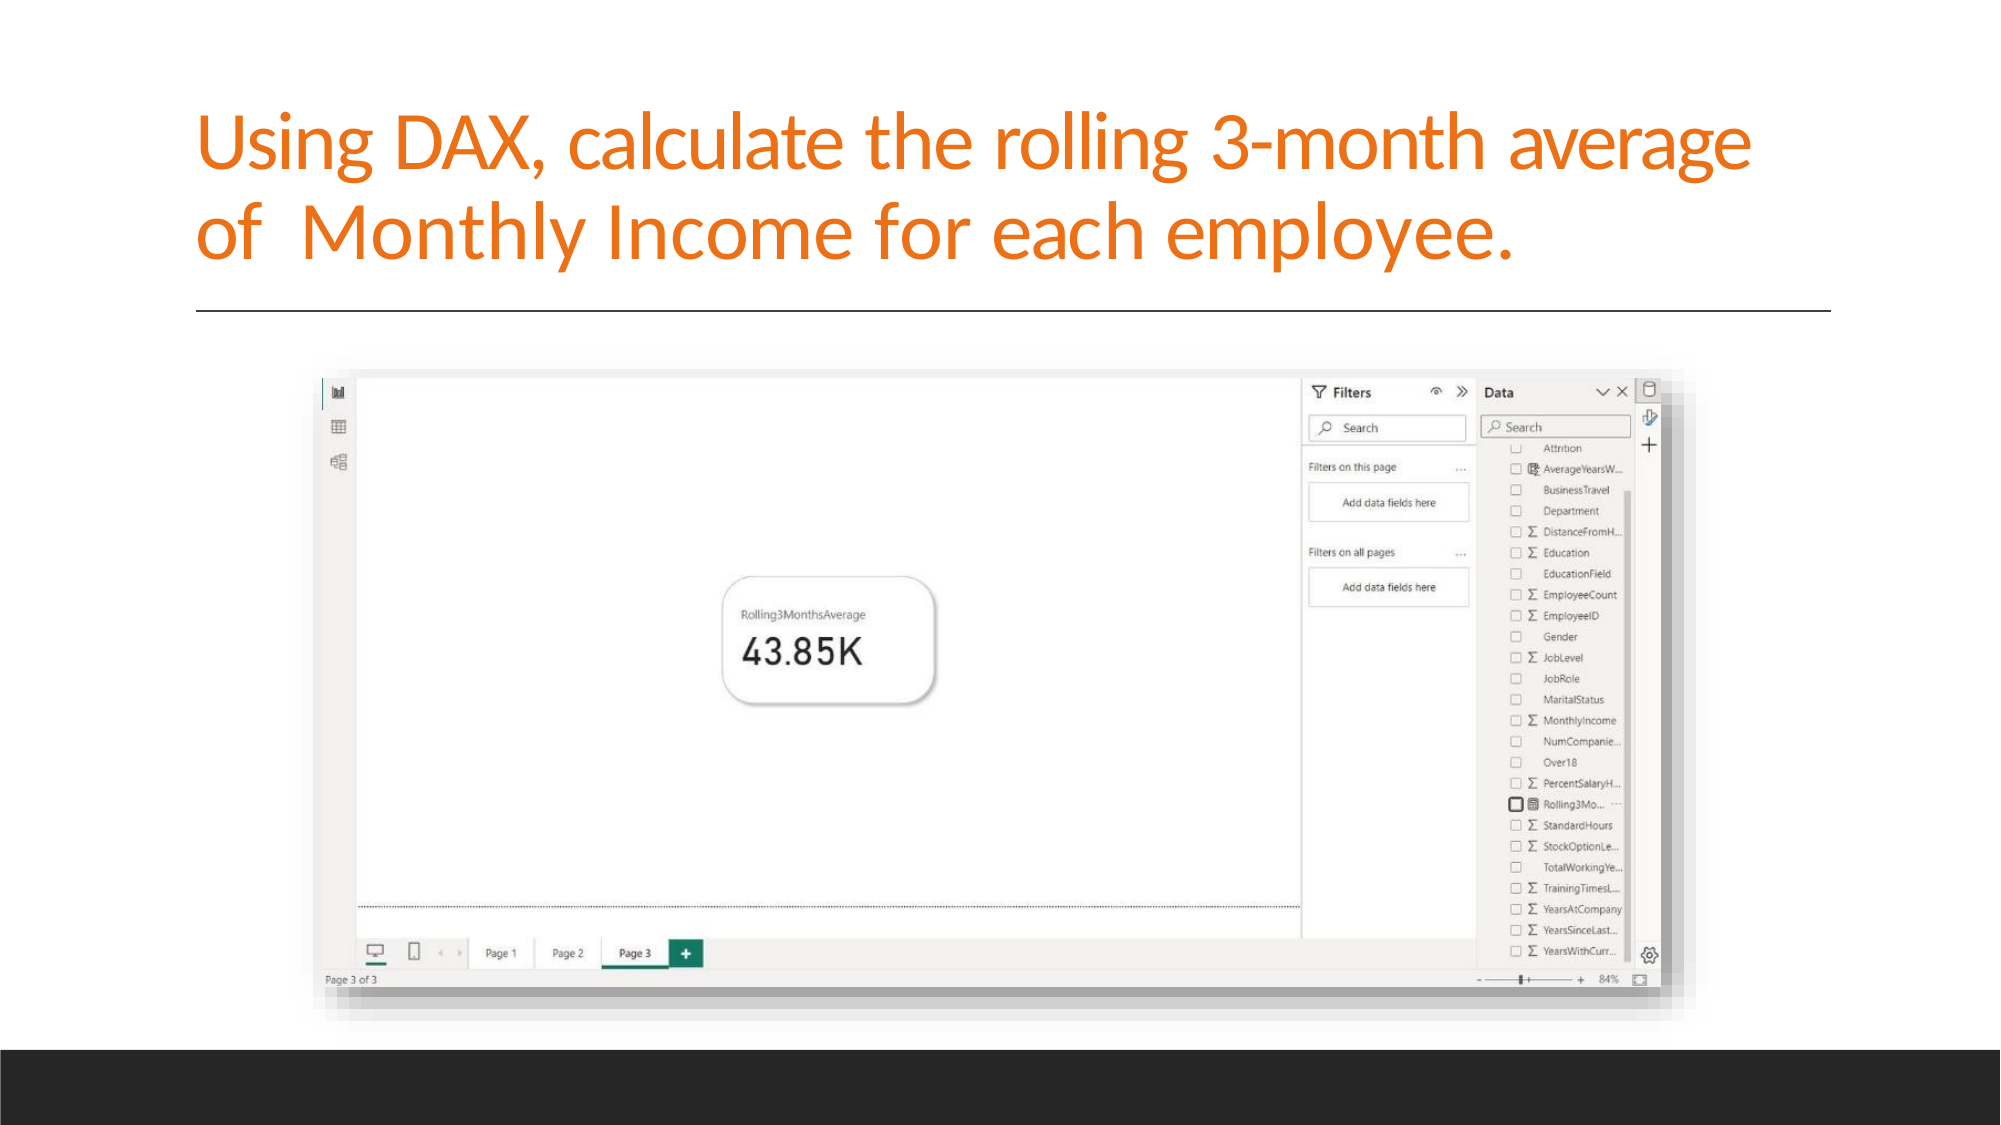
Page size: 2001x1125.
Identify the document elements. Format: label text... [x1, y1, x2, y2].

title Using DAX, calculate the rolling 3-month average of Monthly Income for each employee. [180, 47, 1830, 285]
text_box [290, 345, 1720, 1046]
